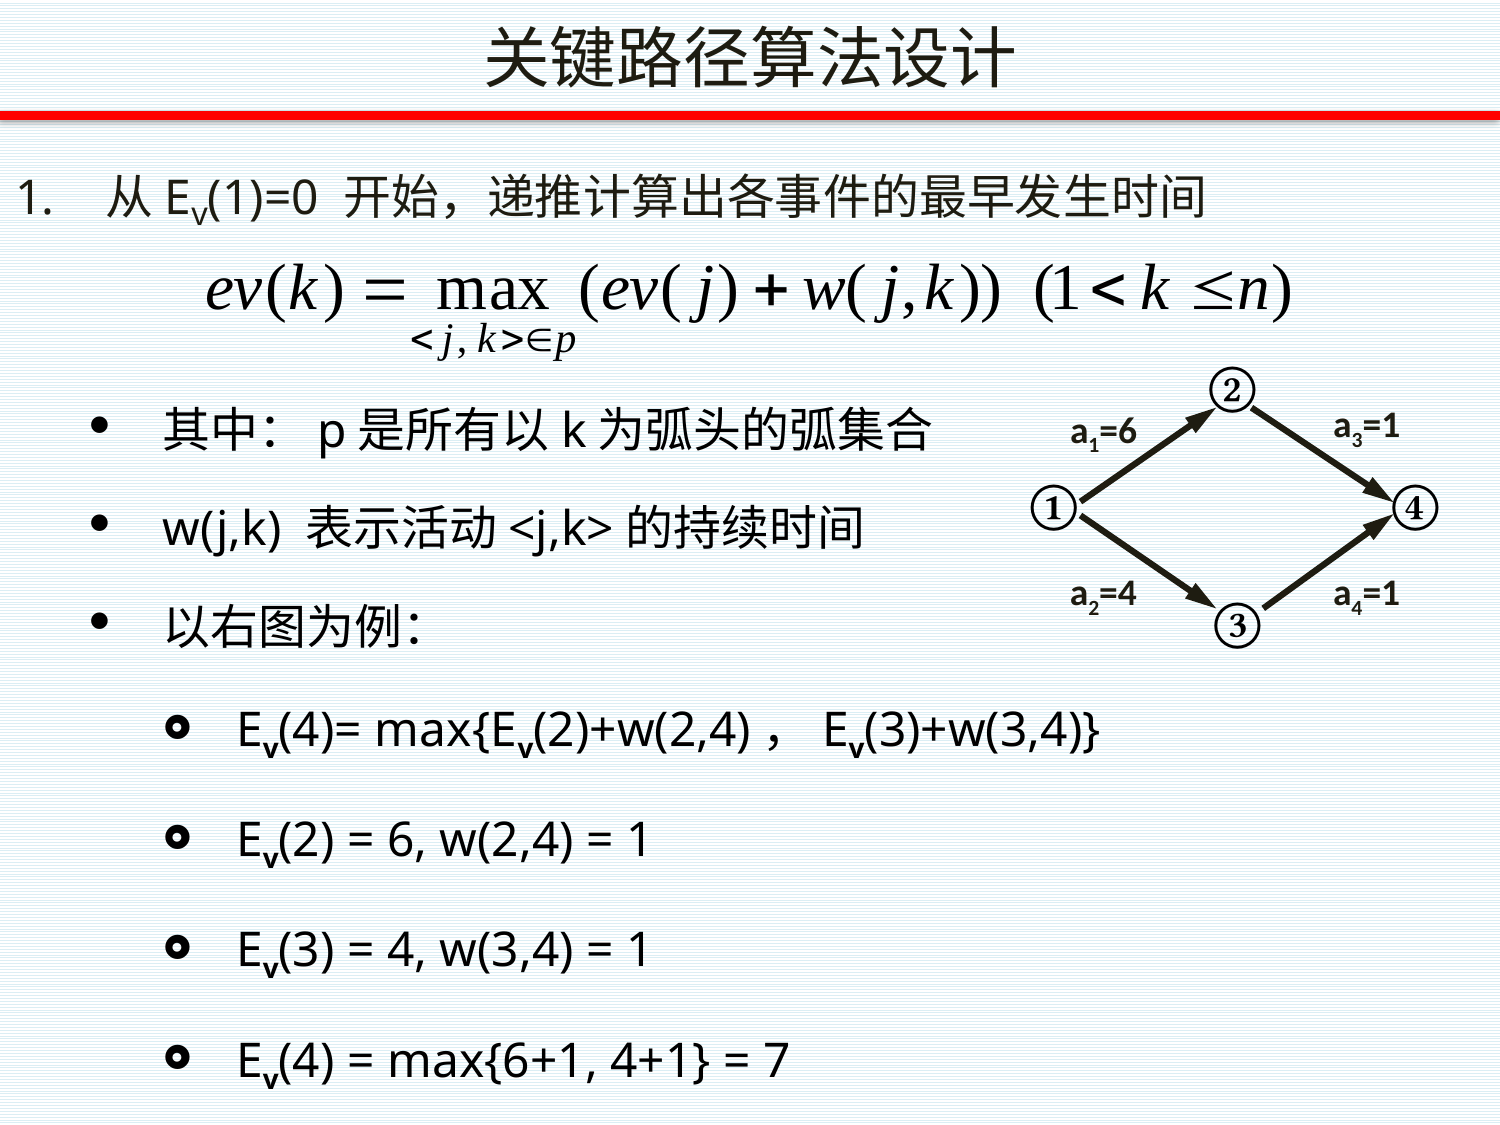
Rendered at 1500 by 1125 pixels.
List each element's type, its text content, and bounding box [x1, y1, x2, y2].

list 从Ev(1)=0 开始，递推计算出各事件的最早发生时间 其中：p是所有以k为弧头的弧集合 w(j,k) 表示活动<j,k>的持续时间 以右图为例： Ev(4)= max{Ev(2)+w(2,4)，Ev(3)+w(3,4)} Ev(2) = 6, w(2,4) = 1 Ev(3) = 4, w(3,4) = 1 Ev(4) = max{6+1, 4+1} = 7 [0, 126, 1500, 1105]
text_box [198, 248, 1303, 375]
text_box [1009, 342, 1461, 665]
title 关键路径算法设计 [0, 6, 1500, 105]
